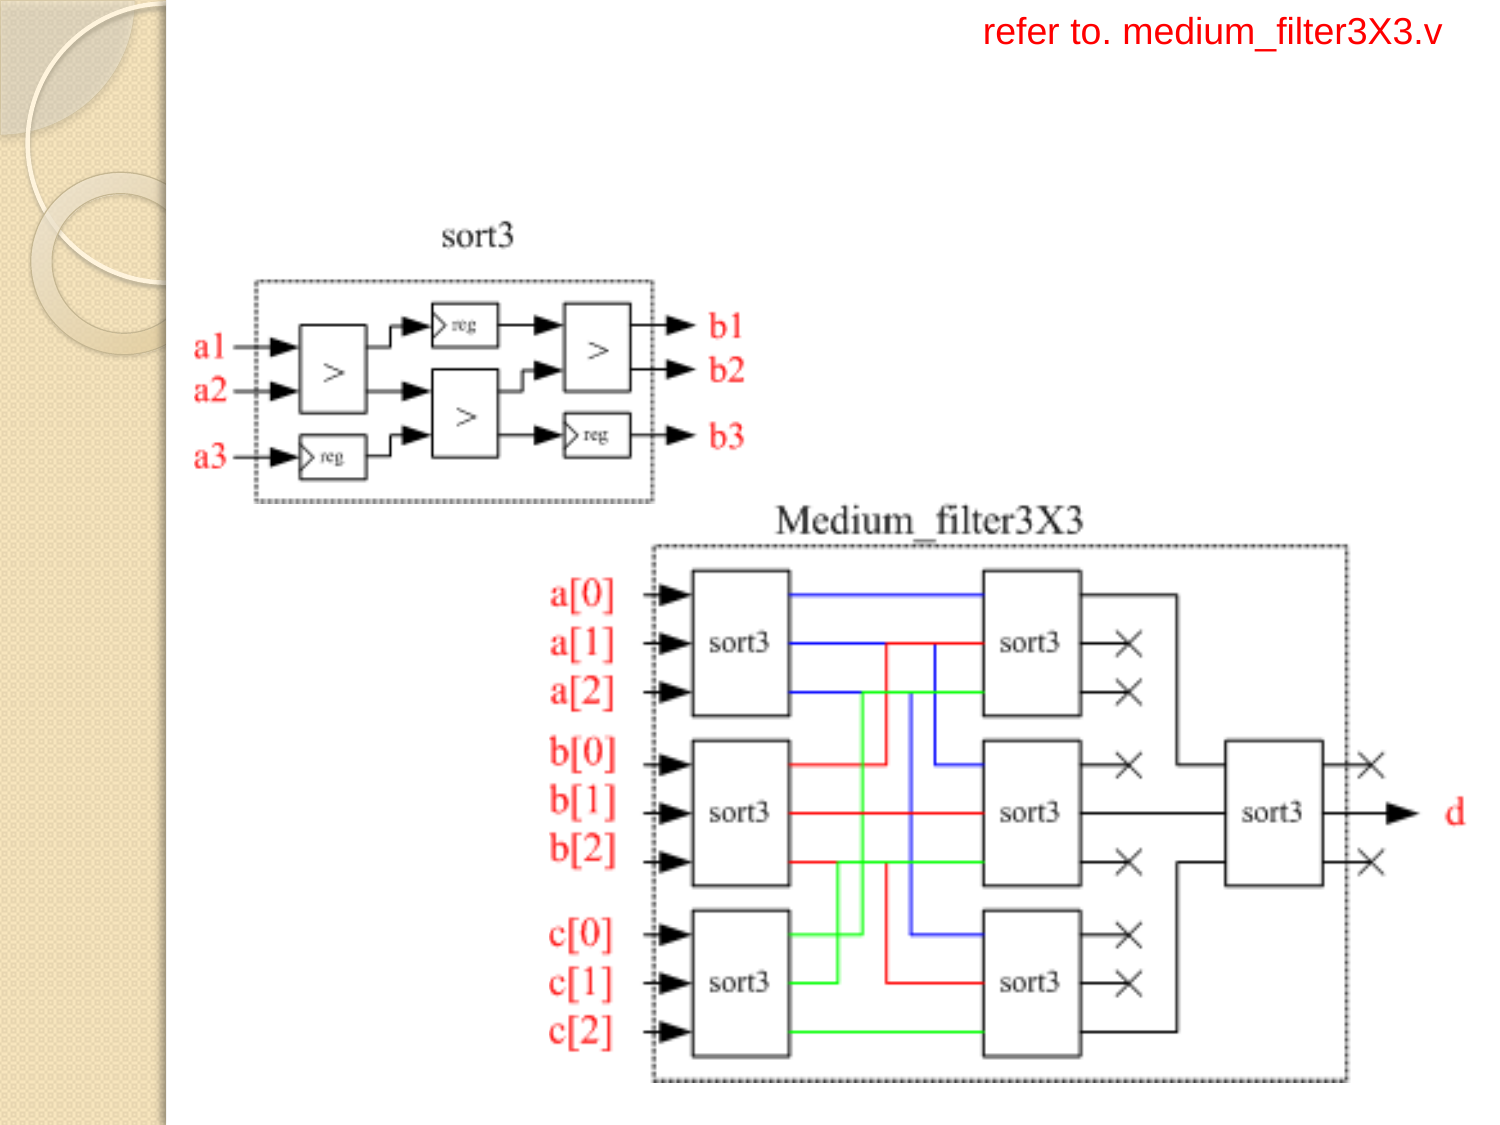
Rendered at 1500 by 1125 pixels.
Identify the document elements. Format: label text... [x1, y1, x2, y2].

picture [194, 207, 1469, 1083]
text_box refer to. medium_filter3X3.v [915, 0, 1500, 60]
